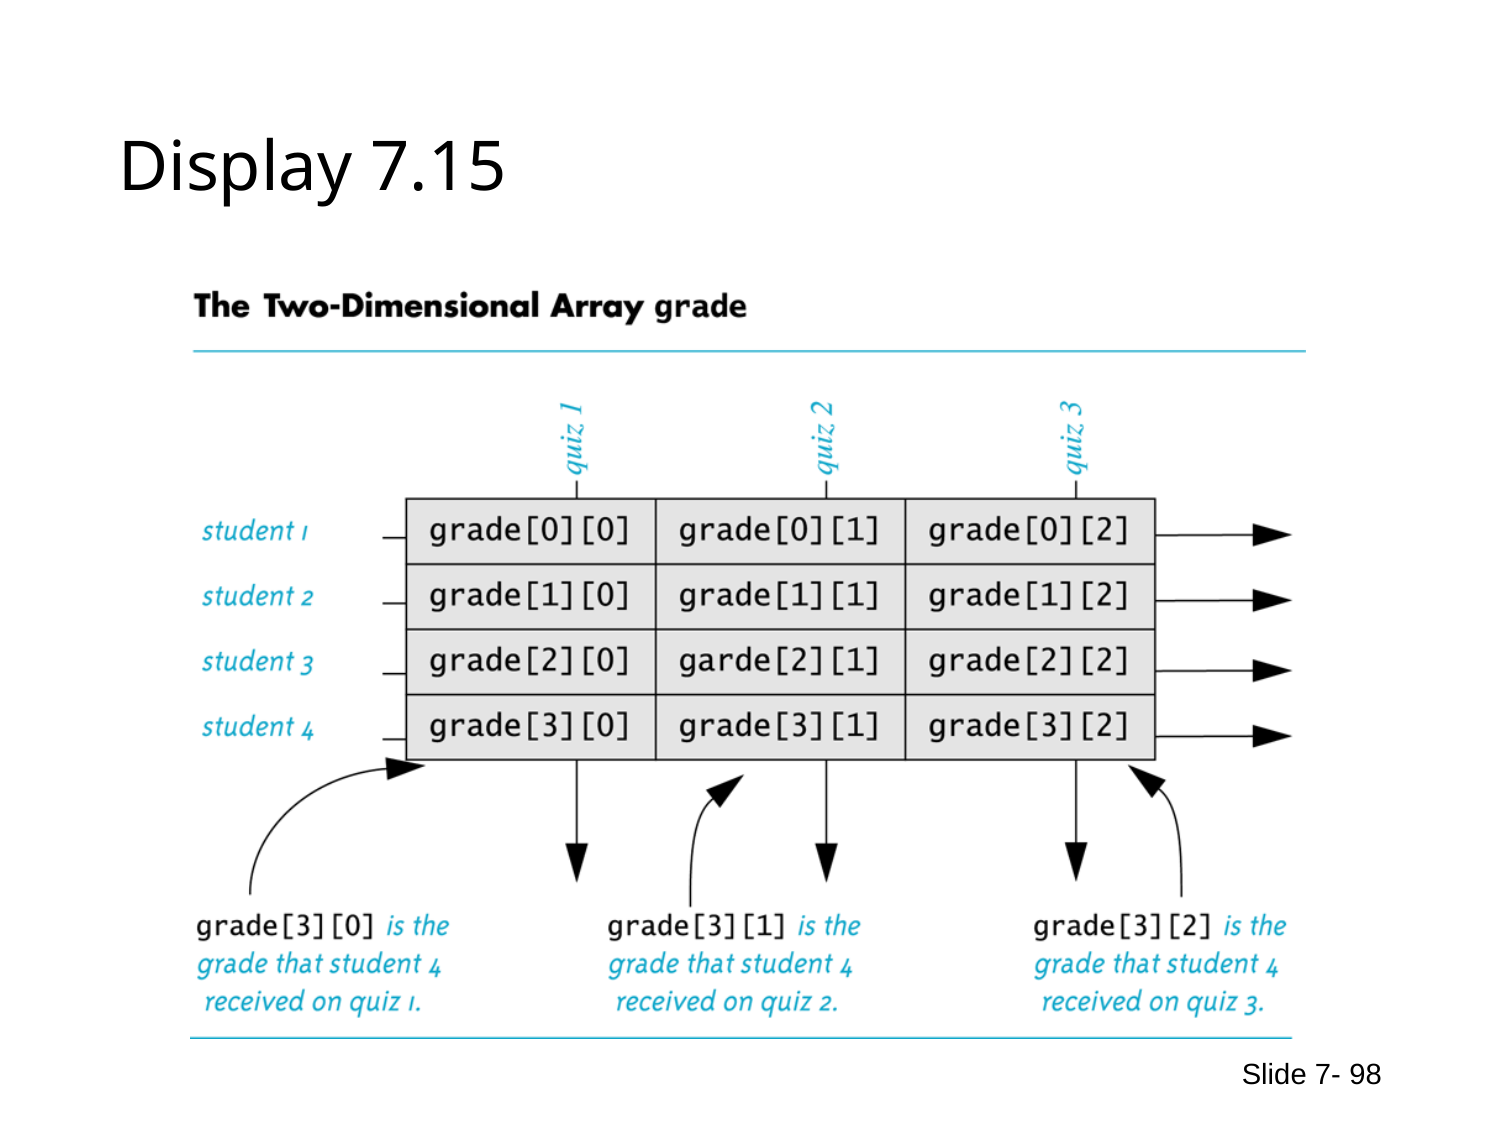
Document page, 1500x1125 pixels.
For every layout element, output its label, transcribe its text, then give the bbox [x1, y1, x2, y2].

title Display 7.15 [103, 59, 1397, 278]
picture [190, 286, 1306, 1039]
slide_number Slide 7- 98 [1059, 1042, 1397, 1103]
